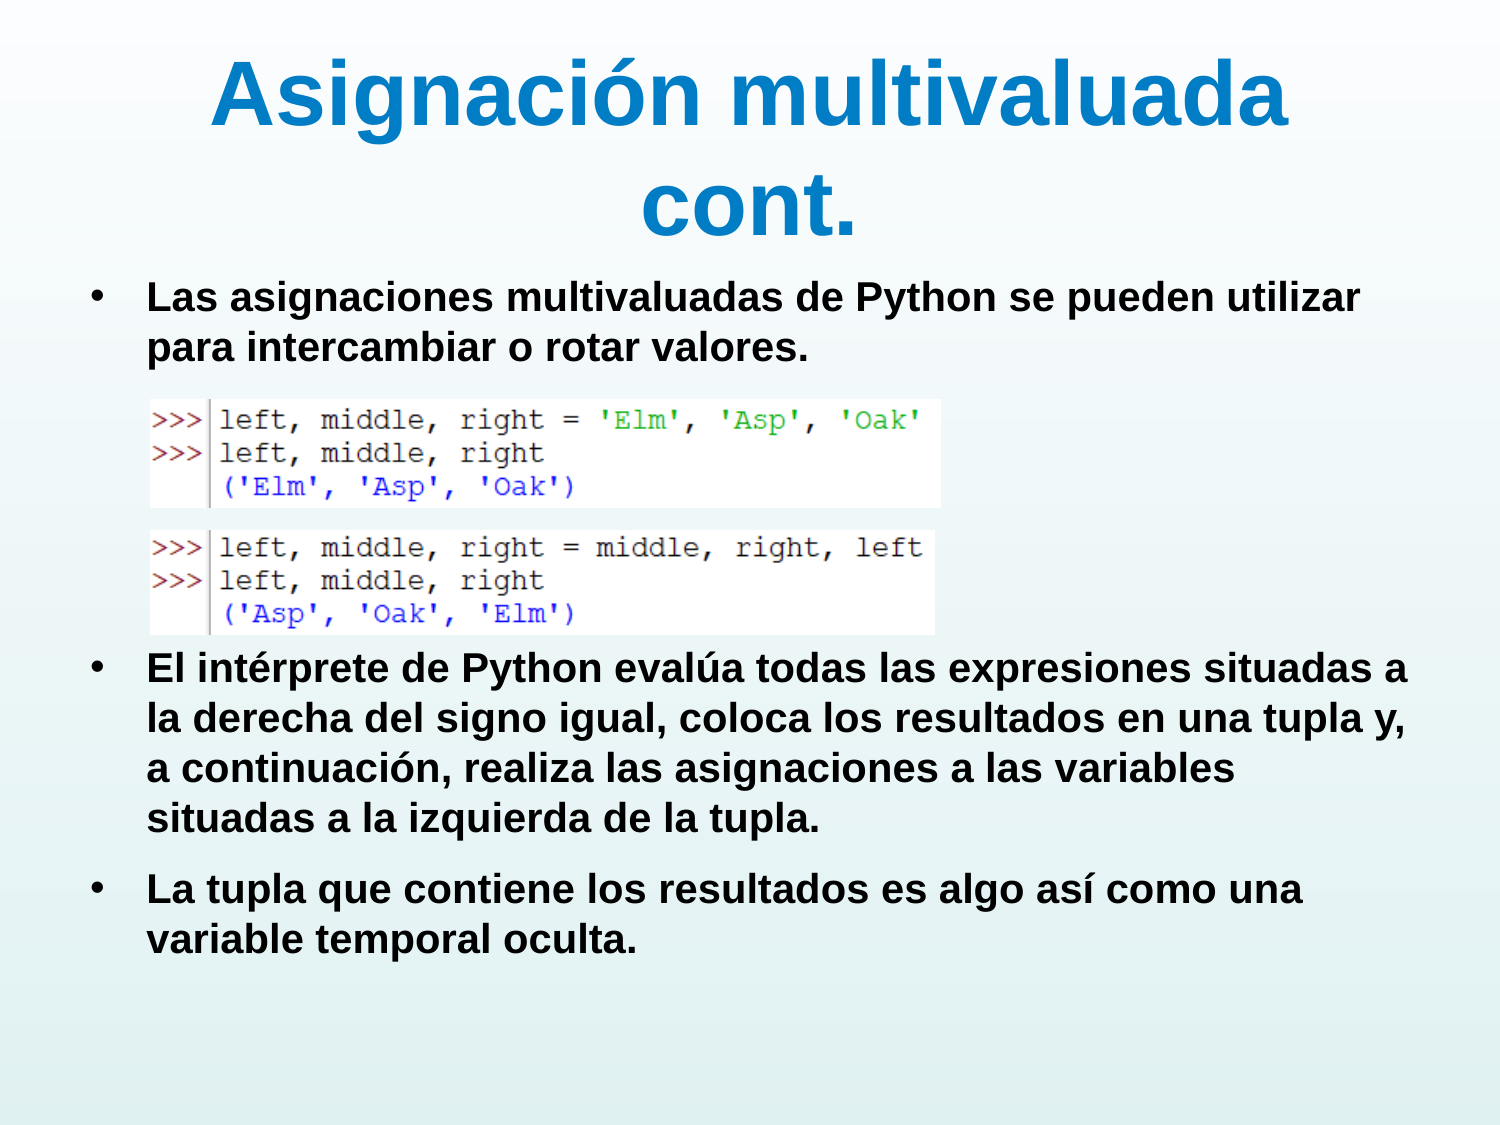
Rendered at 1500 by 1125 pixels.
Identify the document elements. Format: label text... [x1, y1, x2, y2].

picture [149, 530, 935, 636]
title Asignación multivaluada cont. [75, 50, 1425, 238]
picture [149, 399, 941, 508]
list Las asignaciones multivaluadas de Python se pueden utilizar para intercambiar o rotar valores. El intérprete de Python evalúa todas las expresiones situadas a la derecha del signo igual, coloca los resultados en una tupla y, a continuación, realiza las asignaciones a las variables situadas a la izquierda de la tupla. La tupla que contiene los resultados es algo así como una variable temporal oculta. [75, 262, 1425, 1005]
